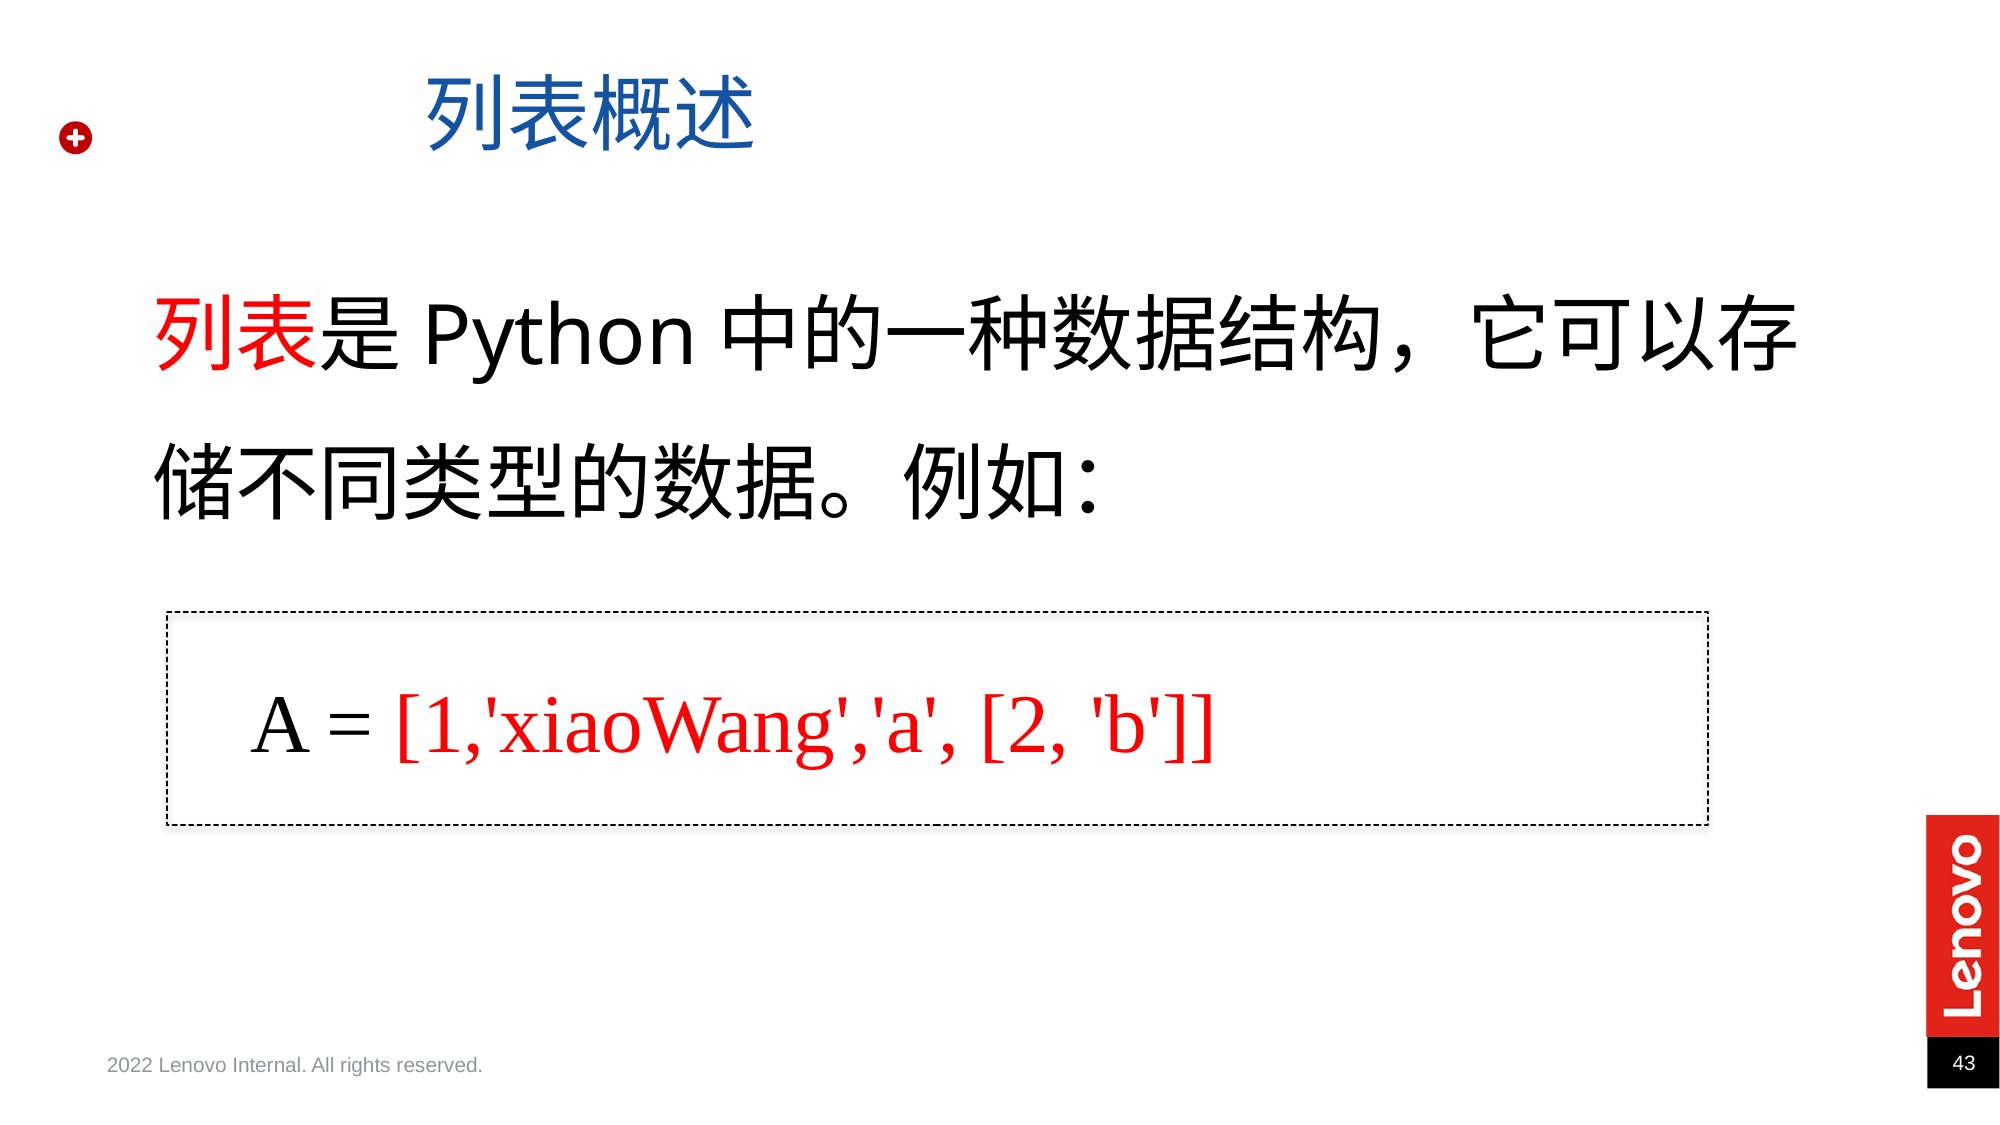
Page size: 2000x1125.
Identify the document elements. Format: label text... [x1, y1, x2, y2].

text_box 列表是Python中的一种数据结构，它可以存储不同类型的数据。例如： [137, 223, 1888, 538]
text_box 列表概述 [409, 53, 899, 169]
picture [1926, 815, 2000, 1037]
text_box [166, 611, 1709, 826]
